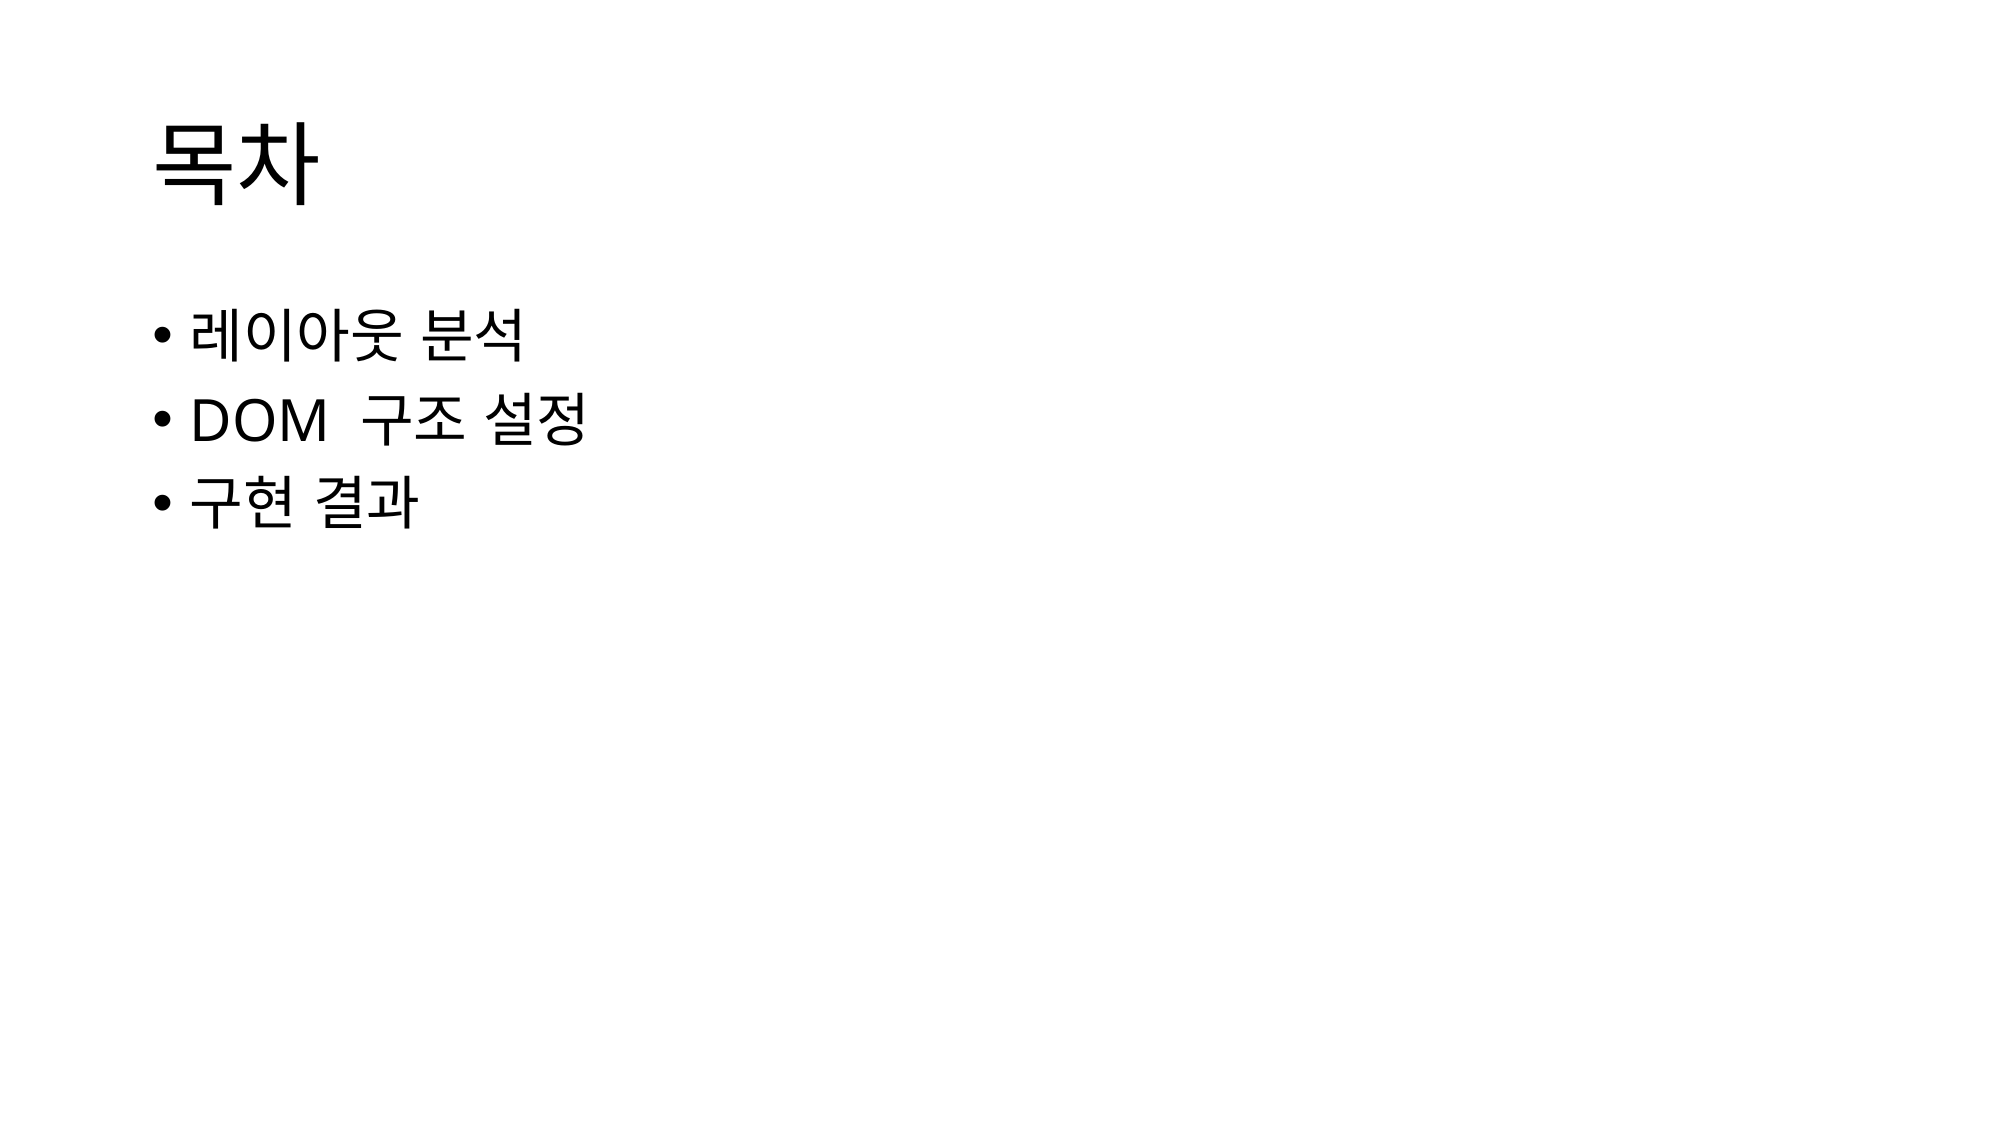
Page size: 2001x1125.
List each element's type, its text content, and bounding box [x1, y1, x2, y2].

title 목차 [137, 59, 1863, 278]
list 레이아웃 분석 DOM 구조 설정 구현 결과 [137, 299, 1863, 1014]
